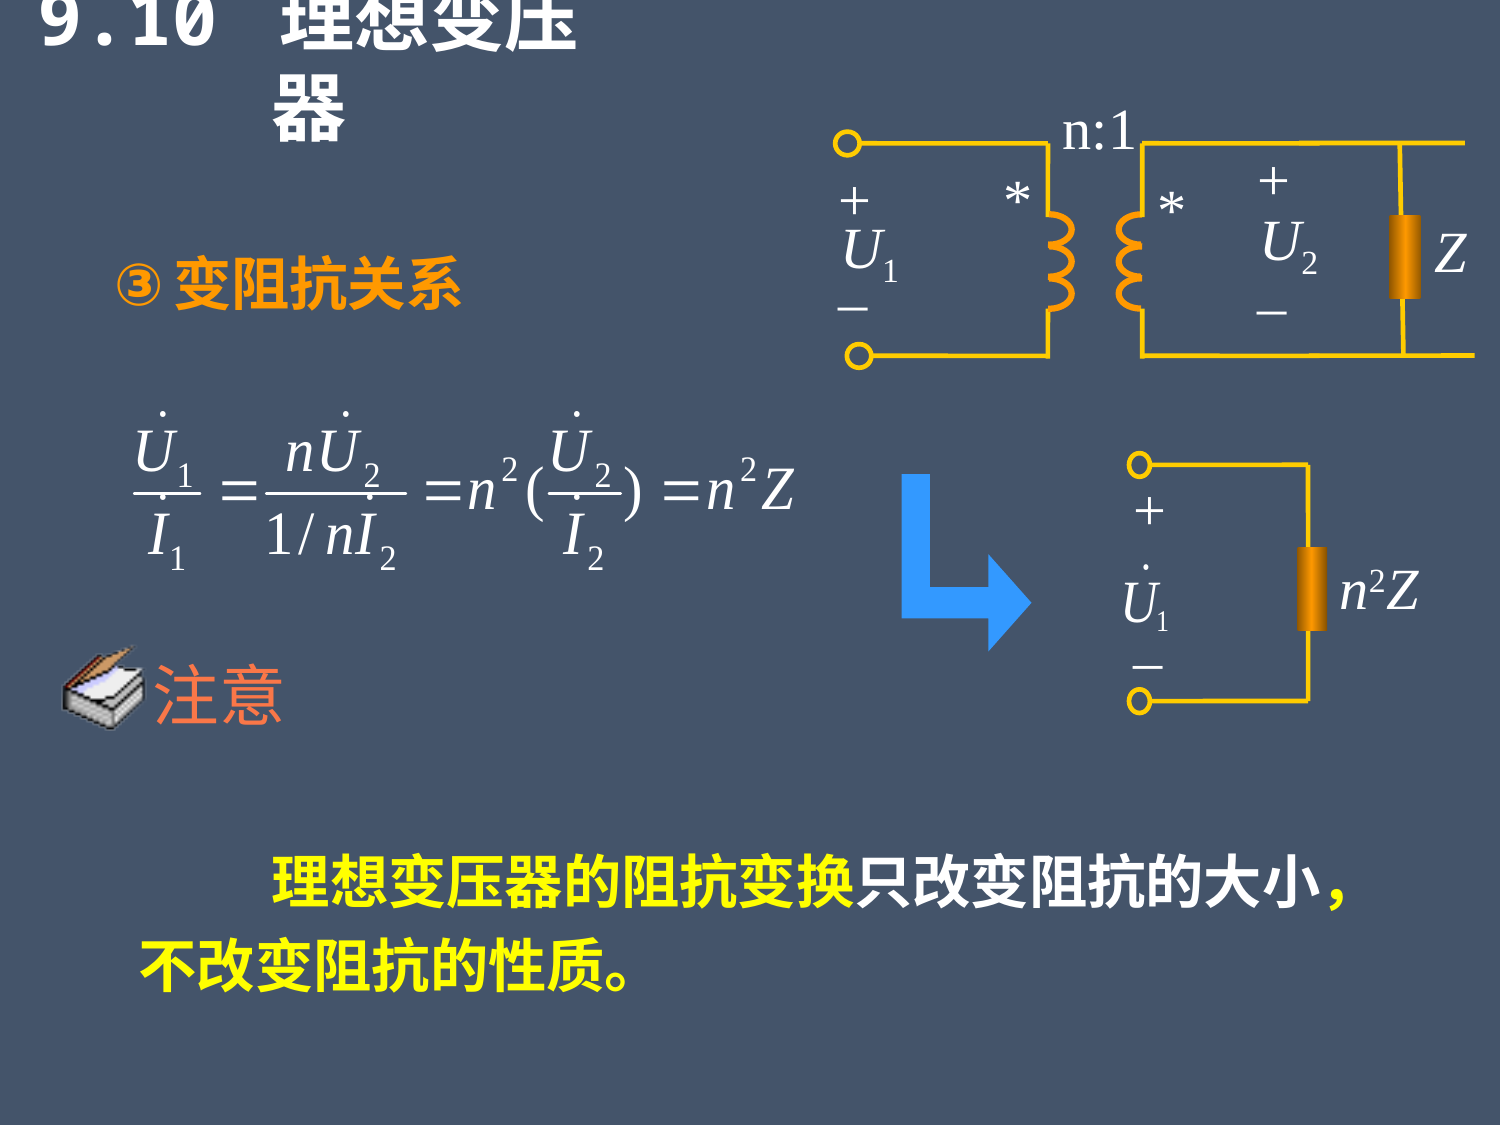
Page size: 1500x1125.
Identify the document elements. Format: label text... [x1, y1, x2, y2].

text_box [846, 344, 872, 368]
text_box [1047, 214, 1072, 309]
text_box _ [1242, 241, 1302, 327]
text_box 理想变压器的阻抗变换只改变阻抗的大小，不改变阻抗的性质。 [123, 824, 1376, 1007]
text_box [1389, 215, 1421, 299]
text_box * [988, 155, 1048, 240]
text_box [1118, 453, 1491, 714]
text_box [1118, 214, 1143, 309]
text_box + [823, 155, 887, 237]
text_box 变阻抗关系 [100, 239, 514, 325]
text_box 9.10 理想变压器 [8, 0, 609, 158]
text_box n:1 [1047, 84, 1153, 169]
text_box + [1242, 144, 1306, 220]
text_box + [1242, 135, 1306, 143]
text_box * [1143, 164, 1202, 250]
text_box [901, 474, 1032, 652]
text_box U2 [1244, 194, 1334, 289]
text_box U1 [825, 202, 915, 297]
text_box Z [1420, 207, 1491, 292]
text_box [123, 406, 810, 578]
text_box [835, 131, 860, 156]
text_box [29, 621, 350, 762]
text_box _ [823, 237, 883, 323]
